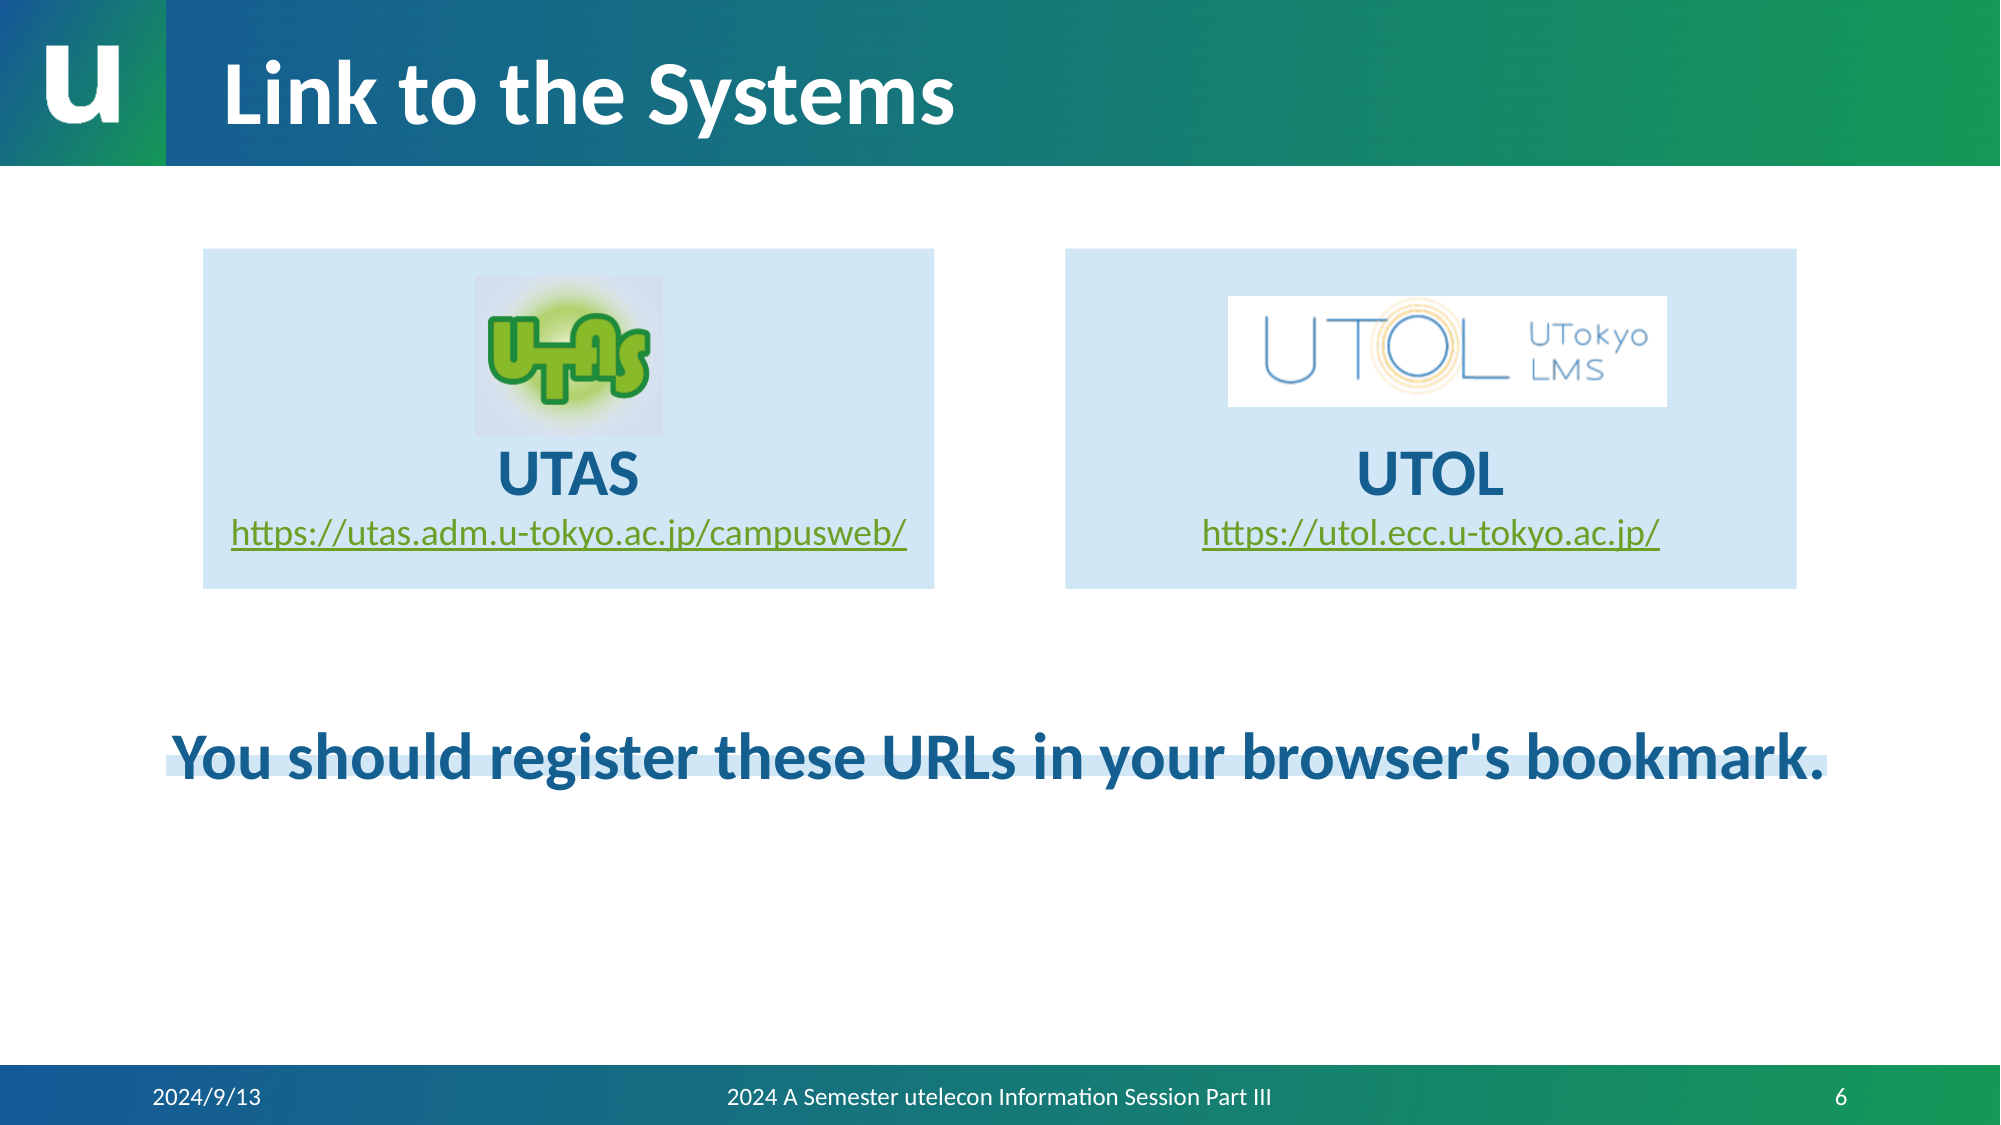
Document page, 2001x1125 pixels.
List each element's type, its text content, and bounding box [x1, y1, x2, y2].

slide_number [137, 1074, 588, 1117]
slide_number 6 [1412, 1074, 1863, 1117]
text_box You should register these URLs in your browser's bookmark. [101, 665, 1899, 801]
text_box [1064, 247, 1798, 421]
picture [0, 1065, 2000, 1125]
text_box [1064, 561, 1798, 590]
text_box [202, 561, 936, 590]
picture [1227, 296, 1667, 407]
text_box [202, 247, 936, 421]
picture [0, 0, 2000, 166]
title Link to the Systems [208, 35, 1863, 154]
text_box UTOL https://utol.ecc.u-tokyo.ac.jp/ [1019, 421, 1843, 561]
picture [474, 275, 664, 437]
text_box UTAS https://utas.adm.u-tokyo.ac.jp/campusweb/ [157, 421, 981, 561]
footer 2024 A Semester utelecon Information Session Part III [662, 1074, 1338, 1117]
